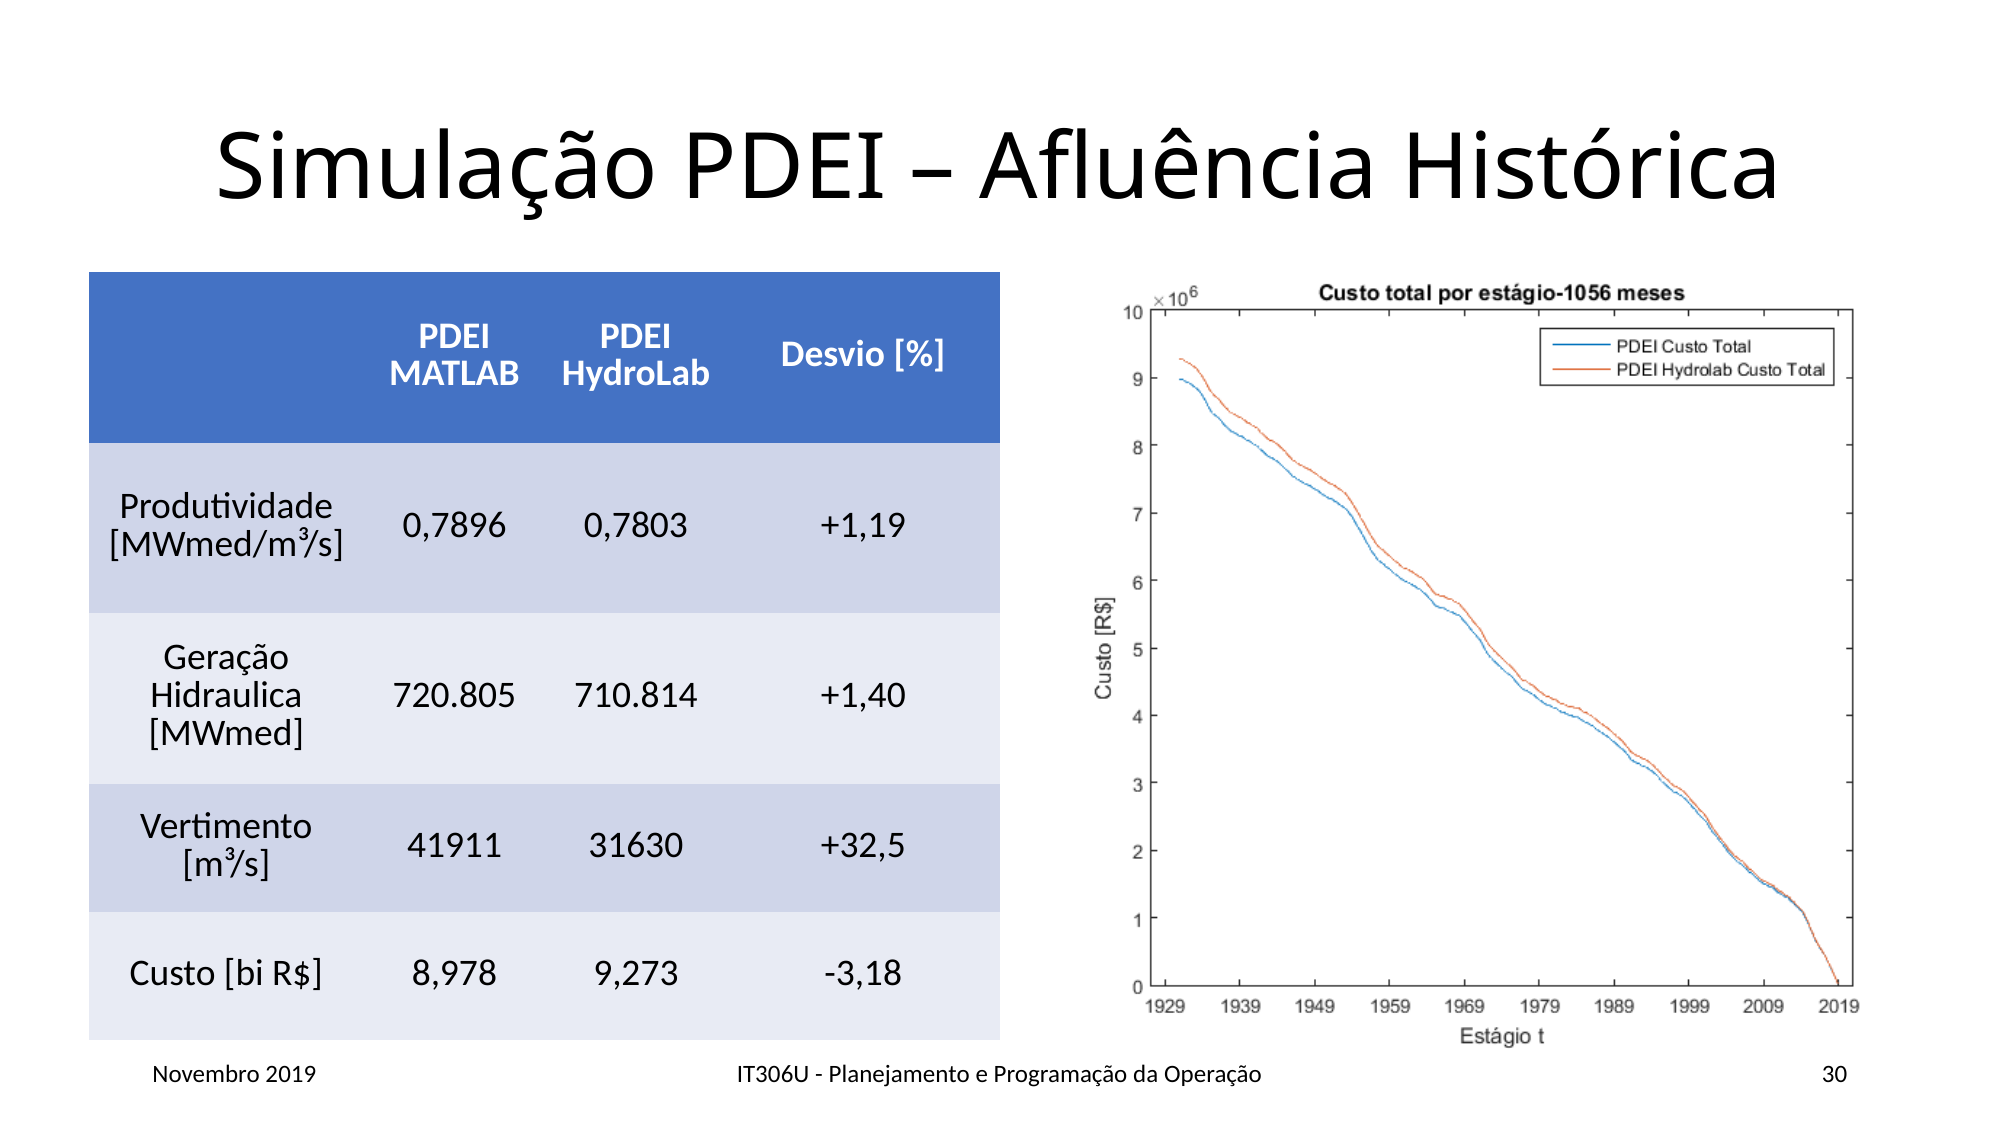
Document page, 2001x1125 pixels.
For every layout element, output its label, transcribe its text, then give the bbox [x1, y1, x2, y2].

table_cell +1,19 [726, 443, 1000, 613]
table_cell 0,7896 [364, 443, 545, 613]
picture [1094, 278, 1863, 1049]
table_cell 0,7803 [545, 443, 726, 613]
table_header PDEI MATLAB [364, 272, 545, 443]
table_header [89, 272, 364, 443]
table_cell 41911 [364, 784, 545, 912]
slide_number Novembro 2019 [137, 1042, 588, 1103]
table_cell +32,5 [726, 784, 1000, 912]
table_cell 9,273 [545, 912, 726, 1040]
slide_number 30 [1412, 1049, 1863, 1103]
footer IT306U - Planejamento e Programação da Operação [662, 1042, 1338, 1103]
table_cell -3,18 [726, 912, 1000, 1040]
table_header Desvio [%] [726, 272, 1000, 443]
table_cell 8,978 [364, 912, 545, 1040]
table_cell Produtividade [MWmed/m³/s] [89, 443, 364, 613]
table_header PDEI HydroLab [545, 272, 726, 443]
table_cell +1,40 [726, 613, 1000, 784]
title Simulação PDEI – Afluência Histórica [137, 59, 1863, 278]
table_cell 710.814 [545, 613, 726, 784]
table_cell 720.805 [364, 613, 545, 784]
table_cell Vertimento [m³/s] [89, 784, 364, 912]
table_cell Geração Hidraulica [MWmed] [89, 613, 364, 784]
table_cell 31630 [545, 784, 726, 912]
table_cell Custo [bi R$] [89, 912, 364, 1040]
